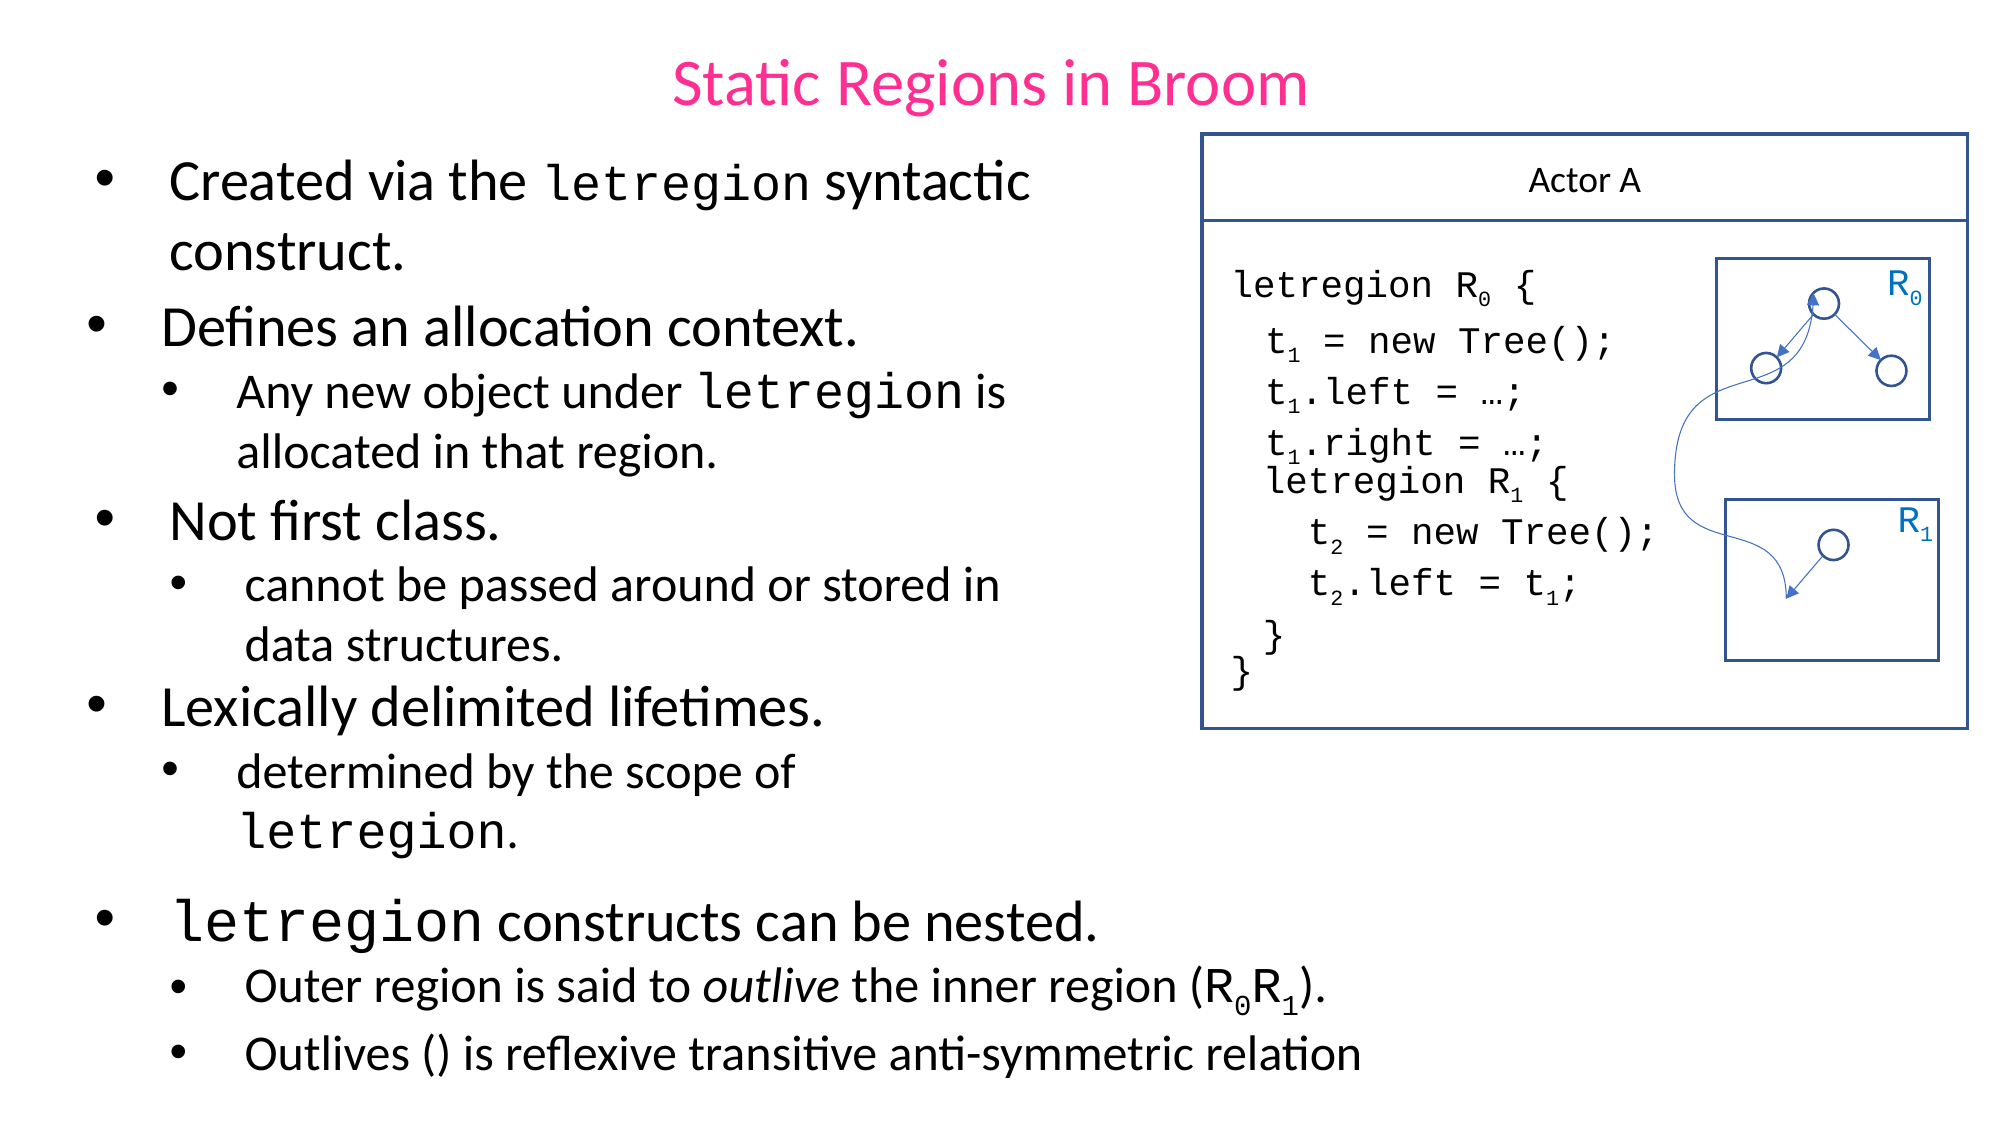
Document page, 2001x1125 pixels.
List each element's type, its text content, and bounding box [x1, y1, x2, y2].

text_box R0 [1872, 250, 1938, 292]
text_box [1248, 292, 1950, 661]
text_box Defines an allocation context. Any new object under letregion is allocated in that region. [71, 280, 1072, 474]
text_box letregion R0 { } [1215, 252, 1552, 698]
text_box Actor A [1201, 133, 1969, 222]
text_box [1751, 288, 1907, 292]
text_box [1715, 257, 1872, 292]
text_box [71, 474, 1080, 868]
text_box Created via the letregion syntactic construct. [79, 135, 1201, 290]
text_box Static Regions in Broom [657, 31, 1325, 126]
text_box [1201, 222, 1969, 729]
